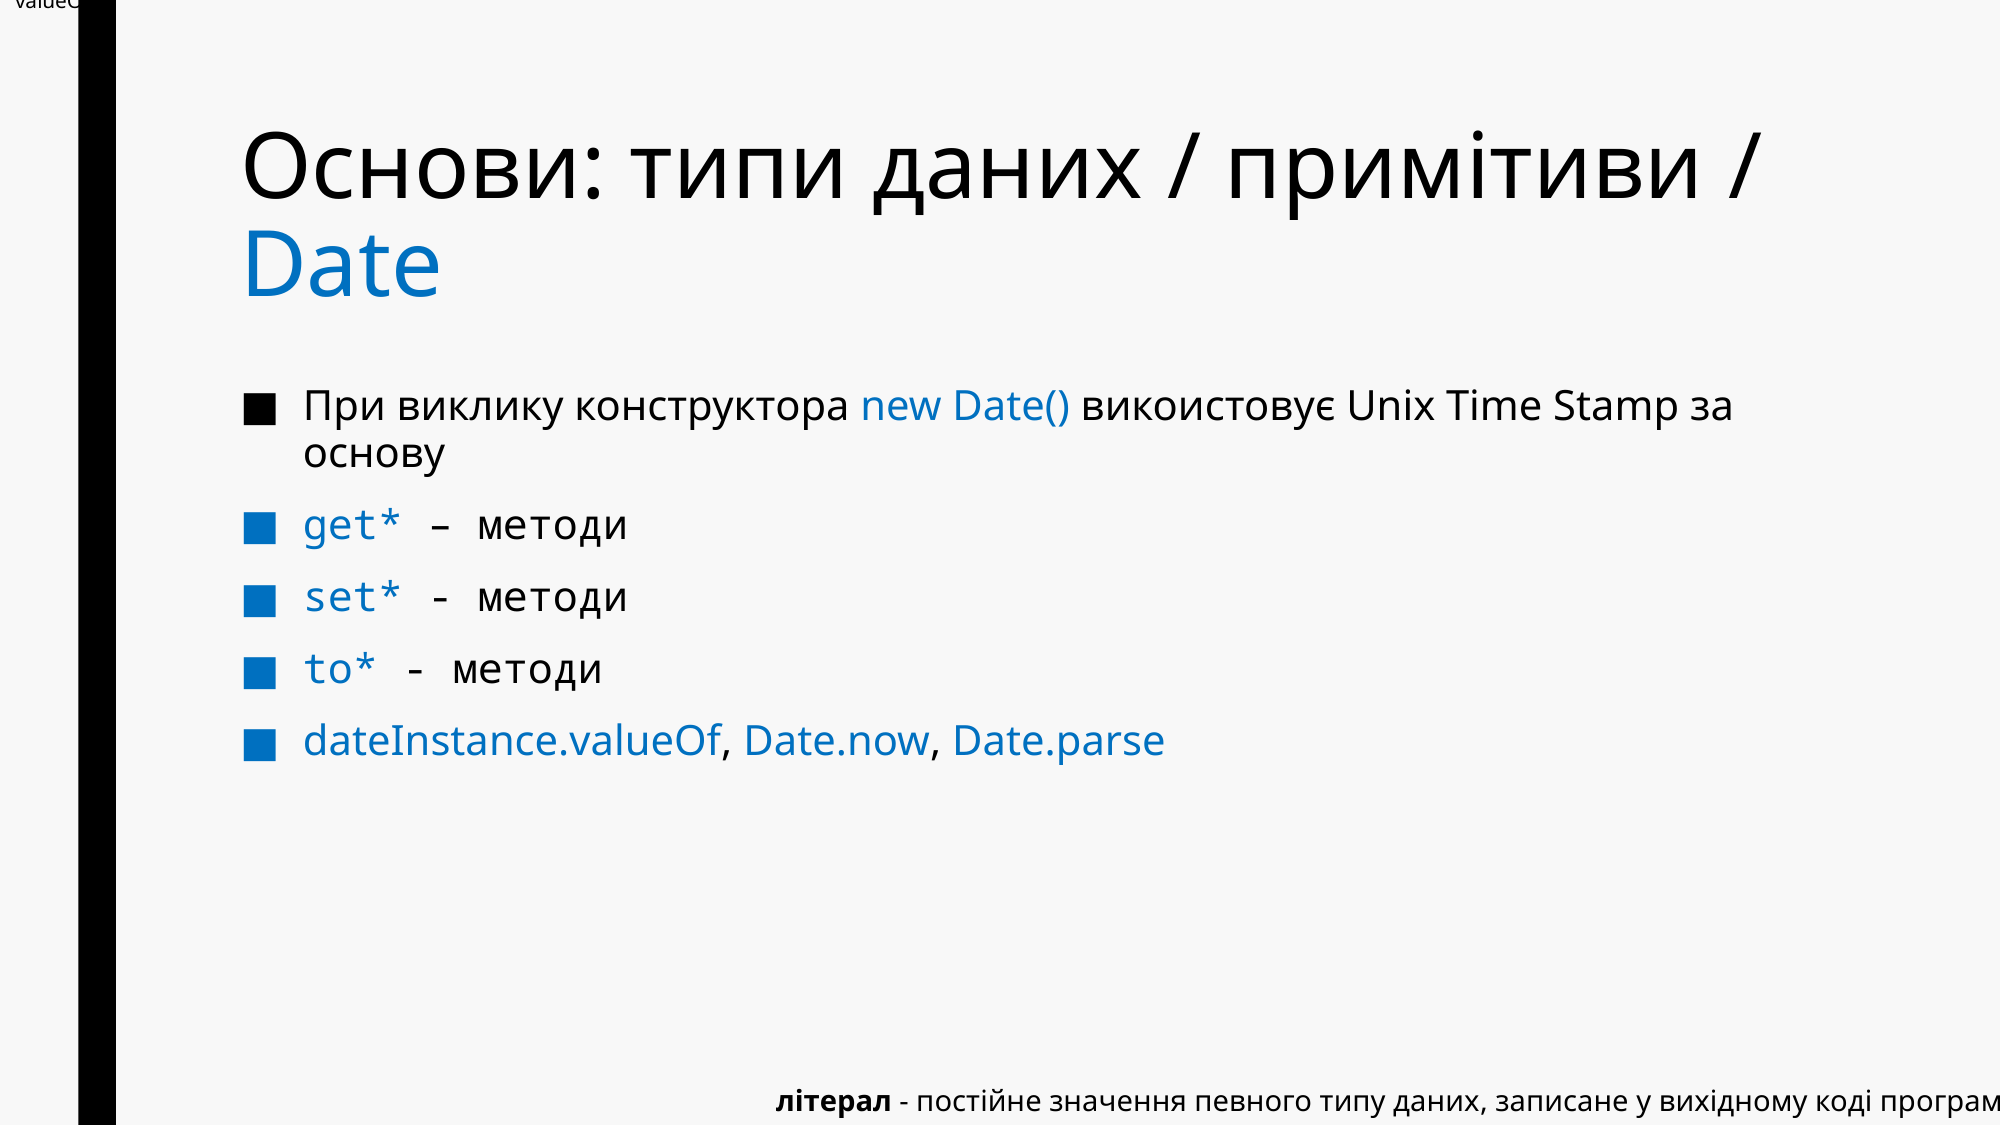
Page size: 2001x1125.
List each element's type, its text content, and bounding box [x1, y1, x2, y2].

text_box літерал - постійне значення певного типу даних, записане у вихідному коді програми [761, 1074, 2000, 1125]
title Основи: типи даних / примітиви / Date [225, 112, 1800, 357]
text_box valueOf [0, 0, 2000, 22]
list При виклику конструктора new Date() викоистовує Unix Time Stamp за основу get* – методи set* - методи to* - методи dateInstance.valueOf, Date.now, Date.parse [225, 375, 1800, 963]
